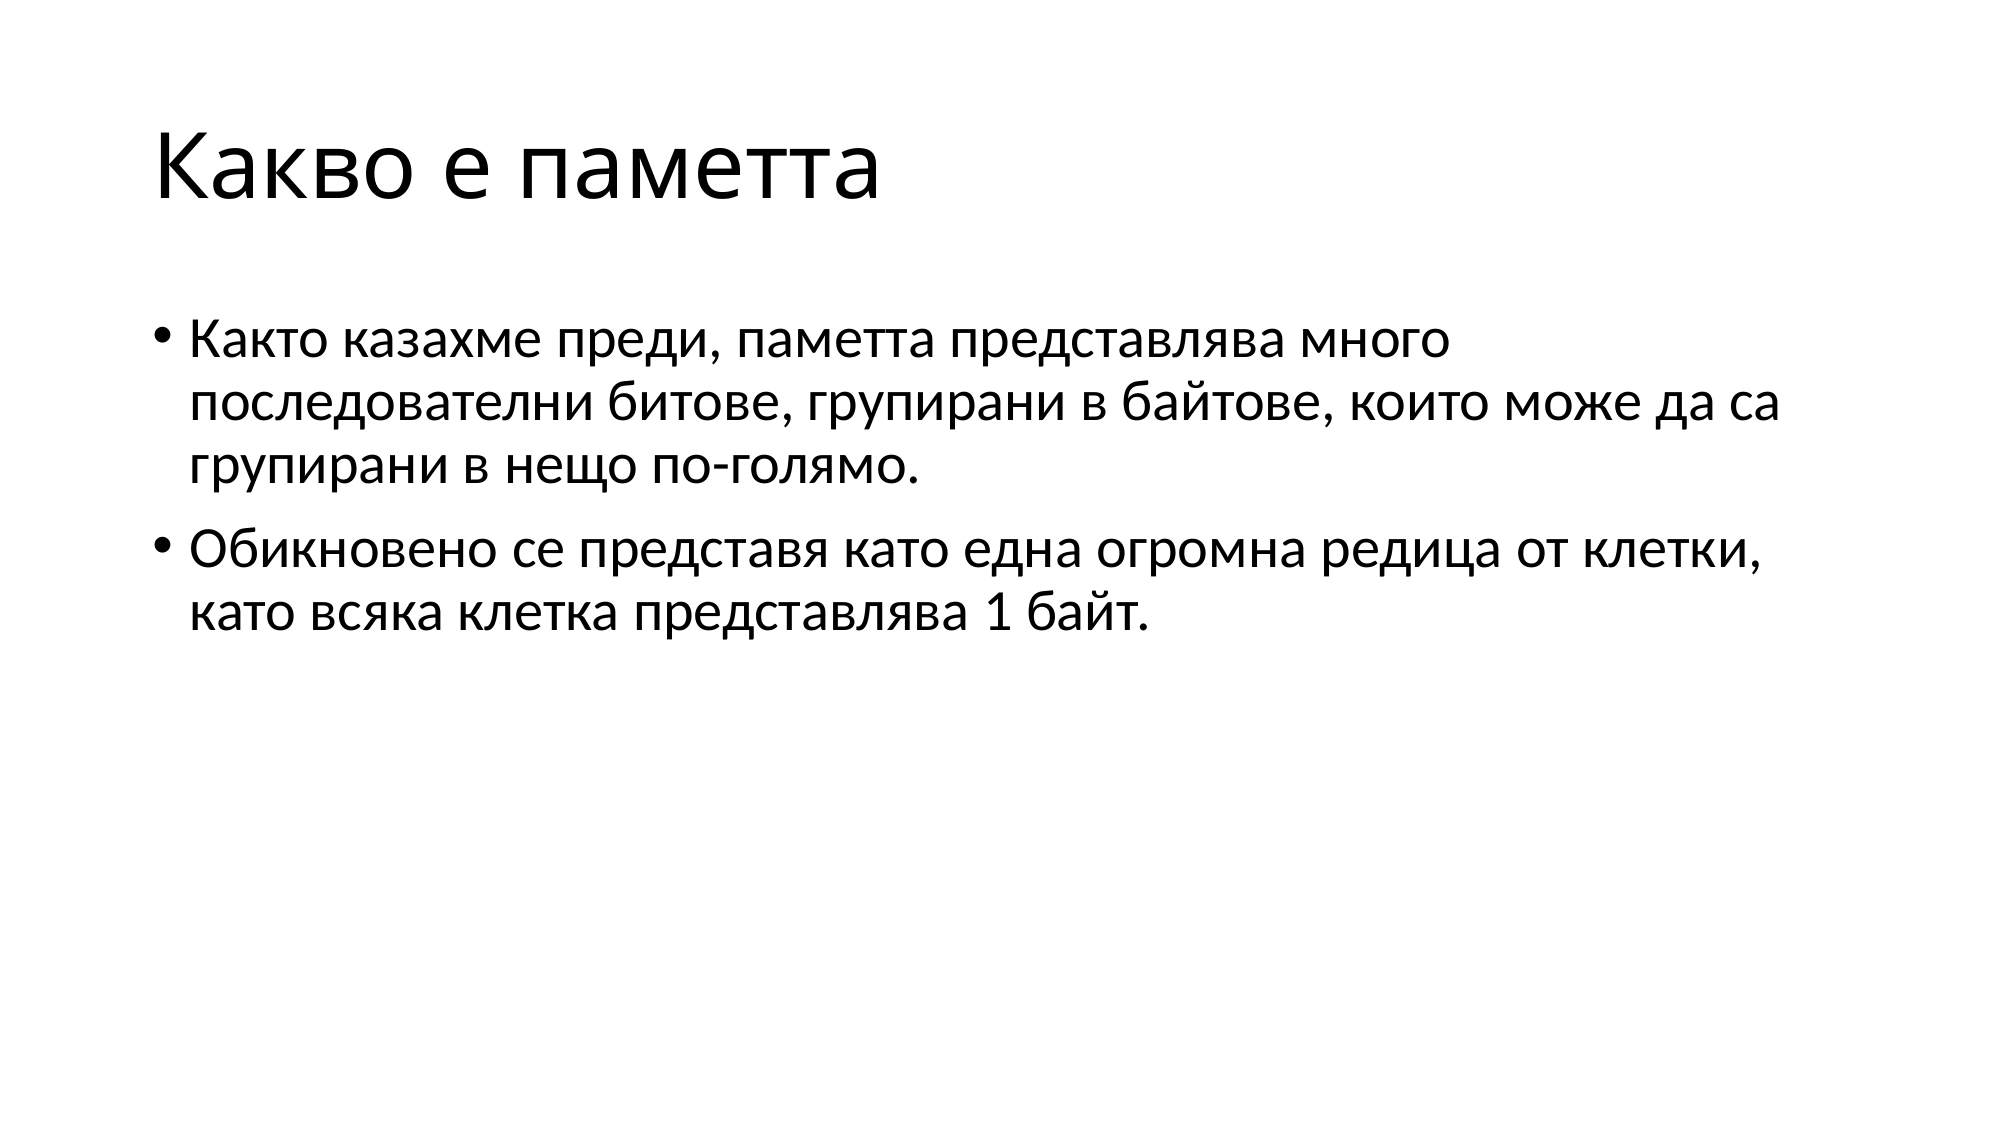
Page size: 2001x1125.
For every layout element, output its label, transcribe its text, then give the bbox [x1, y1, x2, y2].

list Както казахме преди, паметта представлява много последователни битове, групирани в байтове, които може да са групирани в нещо по-голямо. Обикновено се представя като една огромна редица от клетки, като всяка клетка представлява 1 байт. [137, 299, 1863, 1014]
title Какво е паметта [137, 59, 1863, 278]
